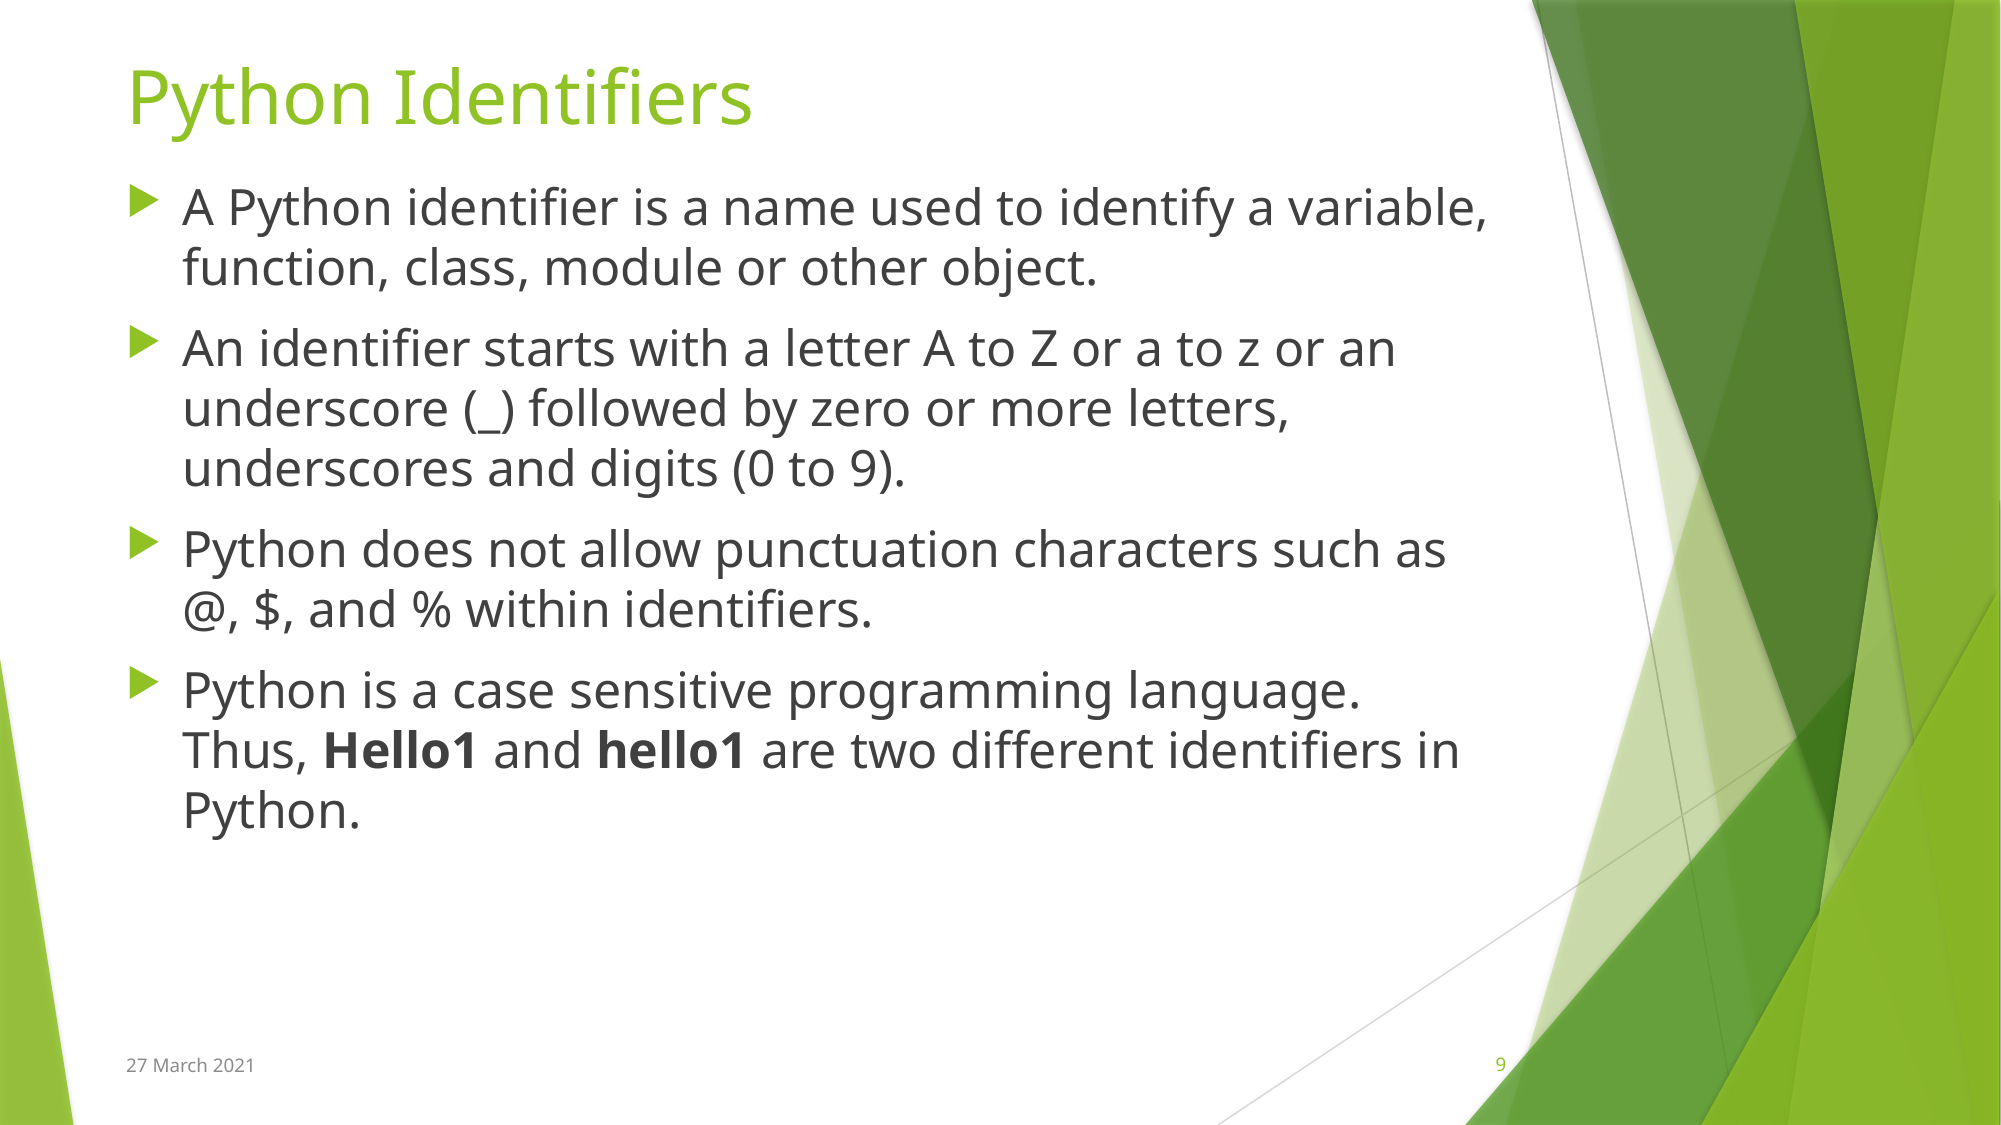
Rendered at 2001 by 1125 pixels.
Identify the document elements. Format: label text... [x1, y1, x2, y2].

list A Python identifier is a name used to identify a variable, function, class, module or other object. An identifier starts with a letter A to Z or a to z or an underscore (_) followed by zero or more letters, underscores and digits (0 to 9). Python does not allow punctuation characters such as @, $, and % within identifiers. Python is a case sensitive programming language. Thus, Hello1 and hello1 are two different identifiers in Python. [111, 168, 1522, 1036]
title Python Identifiers [111, 41, 1522, 152]
slide_number 9 [1409, 1035, 1522, 1095]
footer 27 March 2021 [111, 1035, 1145, 1095]
